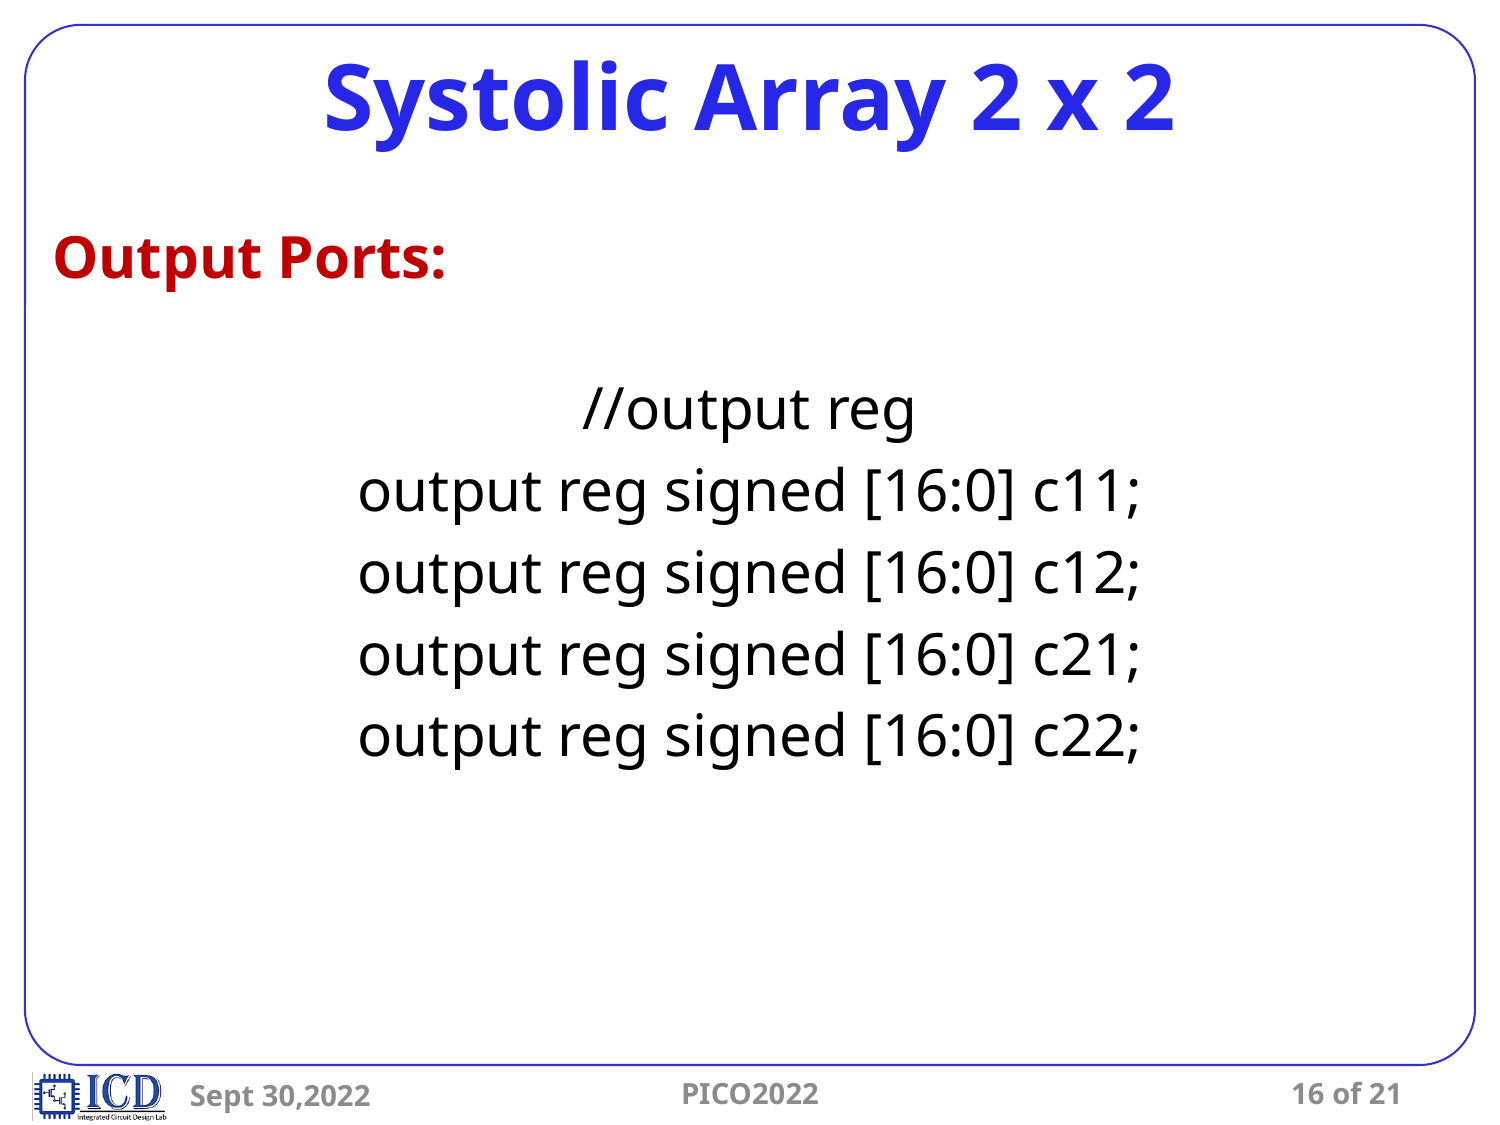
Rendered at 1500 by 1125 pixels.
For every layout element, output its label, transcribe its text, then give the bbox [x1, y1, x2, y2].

slide_number 16 of 21 [1074, 1065, 1425, 1125]
title Systolic Array 2 x 2 [24, 0, 1475, 188]
footer PICO2022 [512, 1065, 988, 1125]
list Output Ports: //output reg output reg signed [16:0] c11; output reg signed [16:0] c12; output reg signed [16:0] c21; output reg signed [16:0] c22; [37, 212, 1463, 1038]
picture [24, 1067, 174, 1125]
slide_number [174, 1065, 425, 1125]
